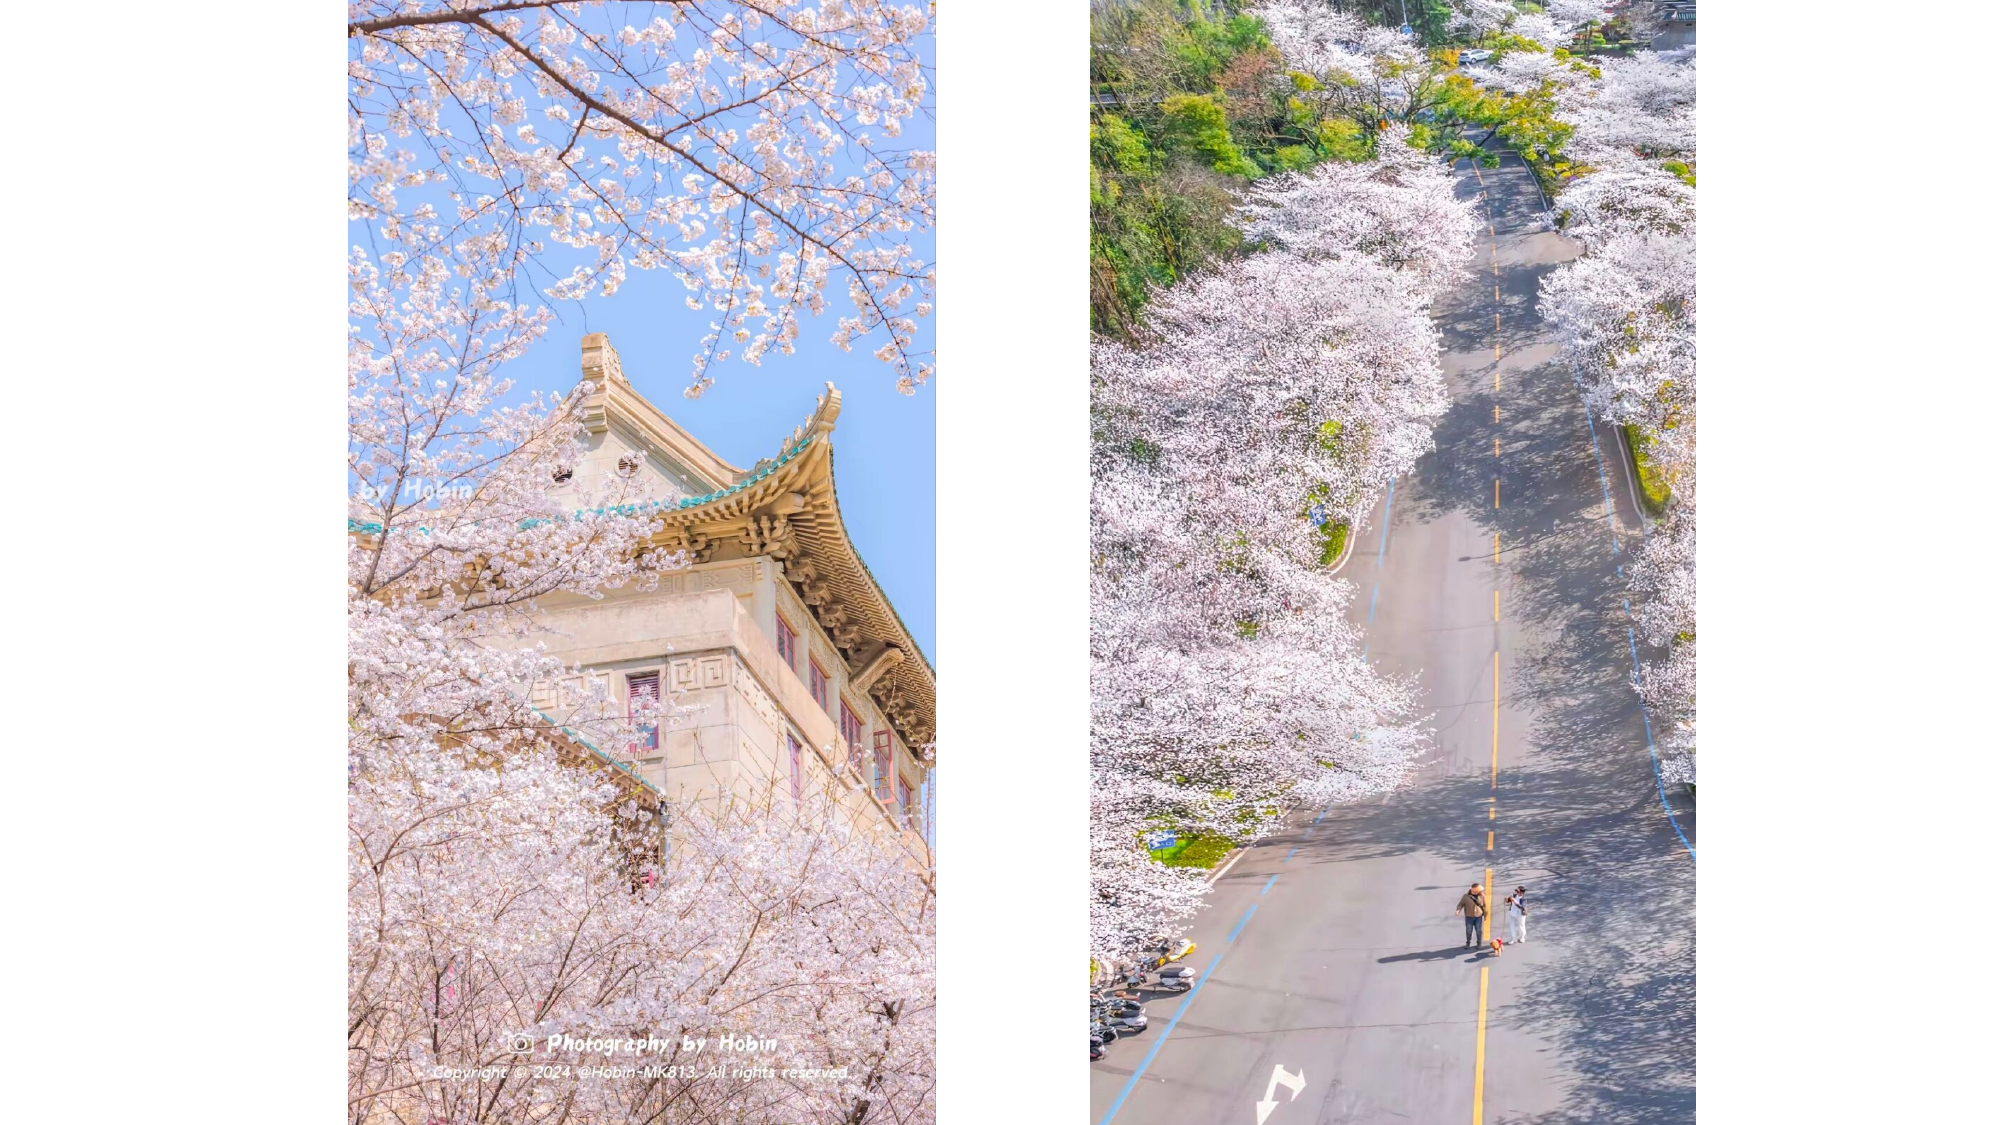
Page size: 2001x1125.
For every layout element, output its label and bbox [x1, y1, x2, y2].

picture [348, 0, 936, 1125]
picture [1090, 0, 1696, 1125]
